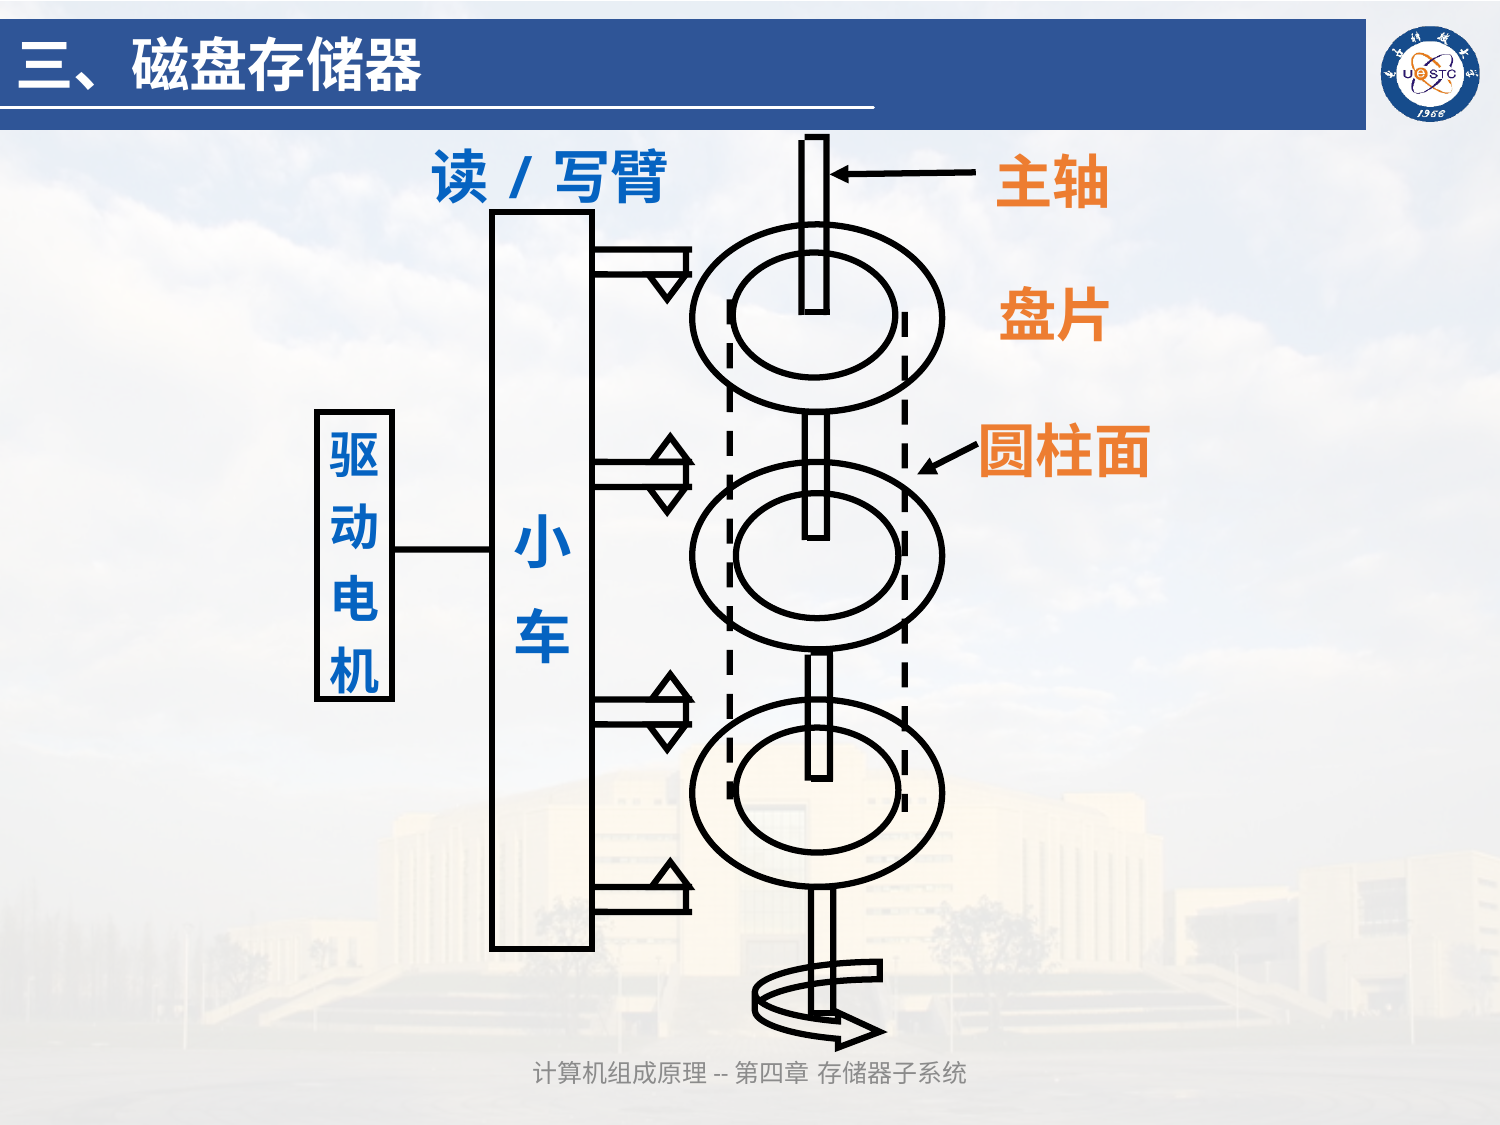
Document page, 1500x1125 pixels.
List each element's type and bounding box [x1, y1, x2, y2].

text_box [592, 249, 693, 300]
text_box [801, 136, 830, 315]
text_box [592, 436, 693, 512]
text_box [804, 411, 830, 540]
text_box [592, 674, 693, 750]
text_box [807, 652, 833, 781]
text_box [810, 886, 836, 1015]
picture [0, 0, 1500, 1125]
